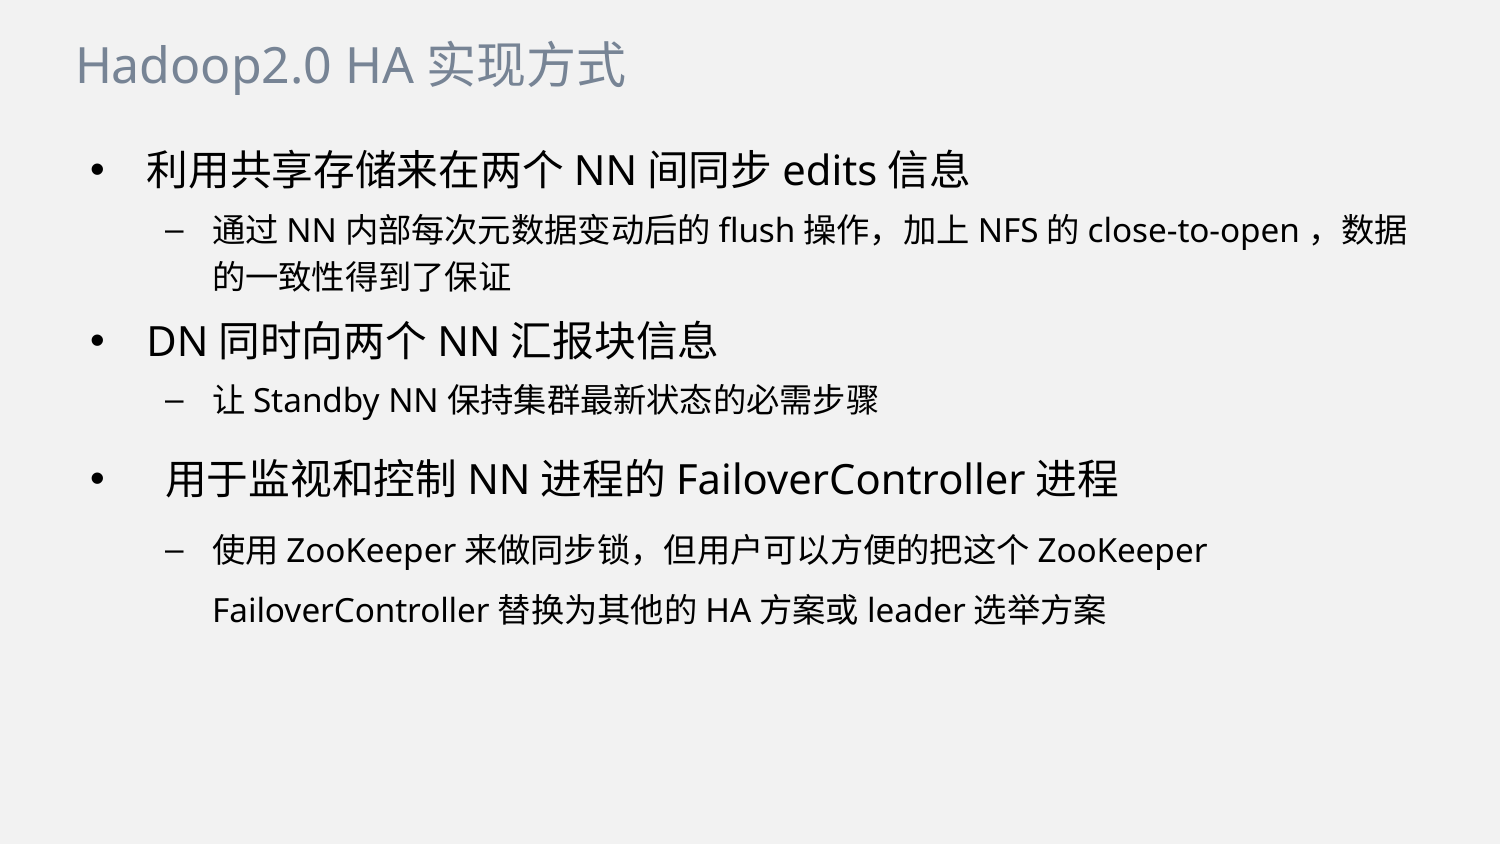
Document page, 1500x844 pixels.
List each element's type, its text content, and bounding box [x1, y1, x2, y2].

text_box Hadoop2.0 HA实现方式 [75, 32, 680, 95]
list 利用共享存储来在两个NN间同步edits信息 通过NN内部每次元数据变动后的flush操作，加上NFS的close-to-open，数据的一致性得到了保证 DN同时向两个NN汇报块信息 让Standby NN保持集群最新状态的必需步骤 用于监视和控制NN进程的FailoverController进程 使用ZooKeeper来做同步锁，但用户可以方便的把这个ZooKeeper FailoverController替换为其他的HA方案或leader选举方案 [75, 126, 1424, 812]
